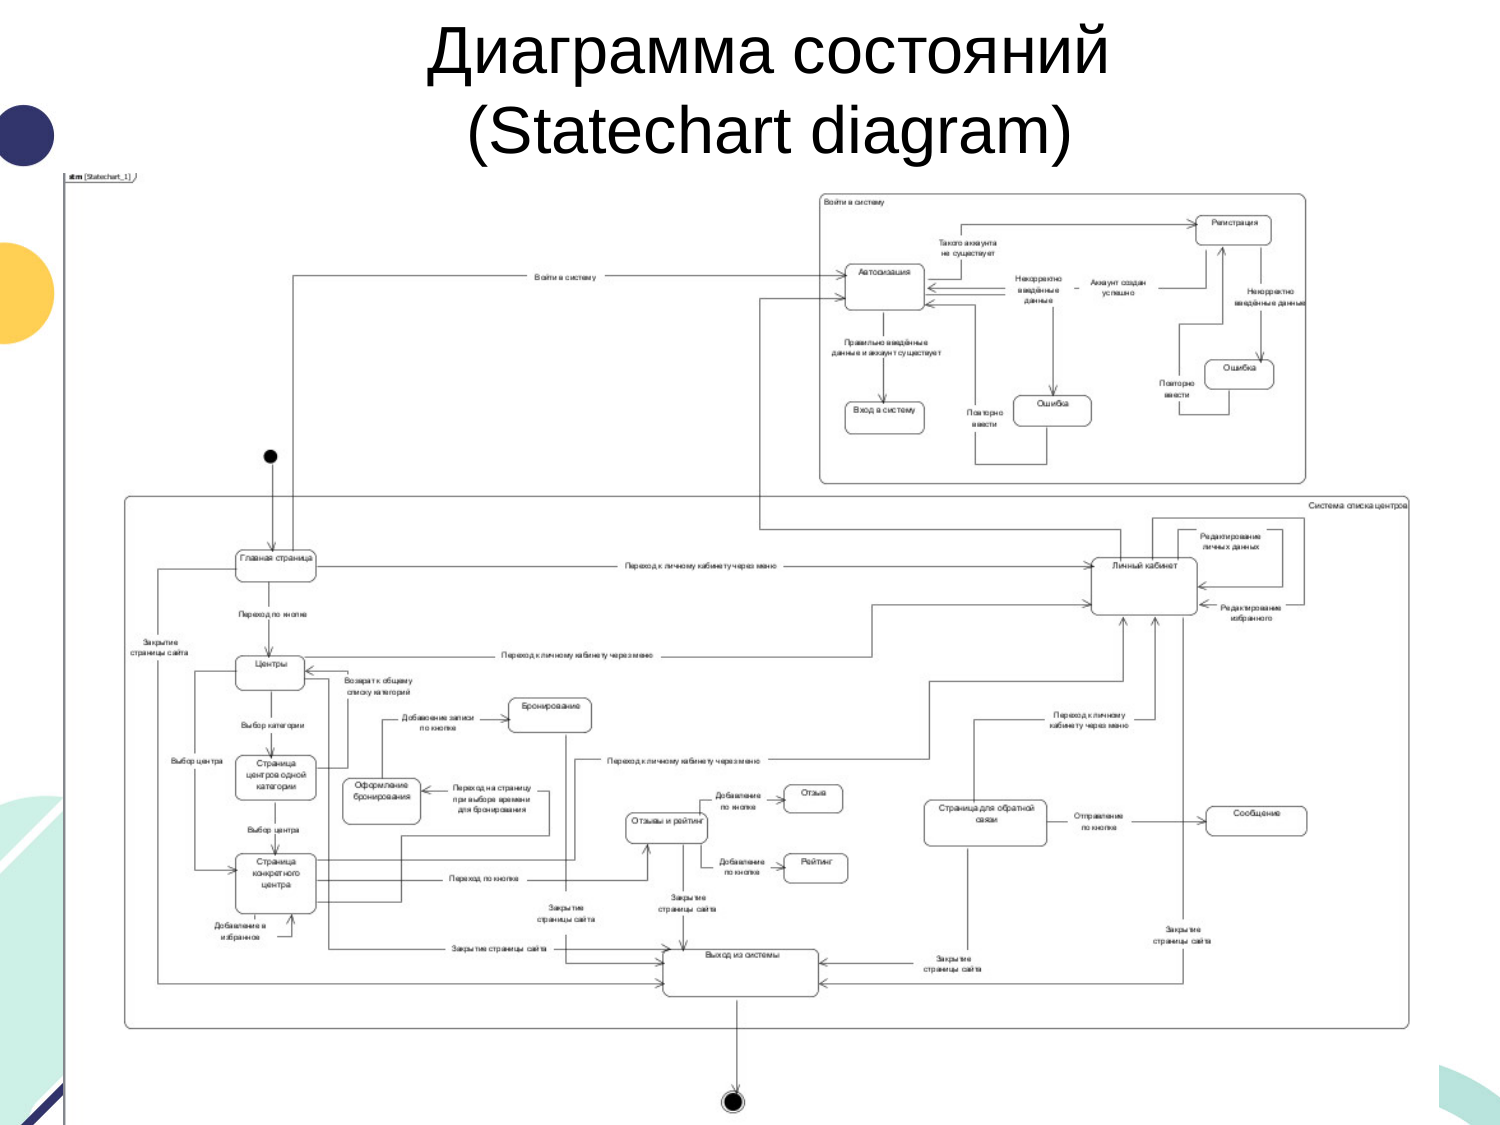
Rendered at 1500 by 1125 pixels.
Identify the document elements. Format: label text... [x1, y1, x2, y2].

picture [0, 0, 1500, 1125]
text_box Диаграмма состояний (Statechart diagram) [241, 0, 1298, 173]
